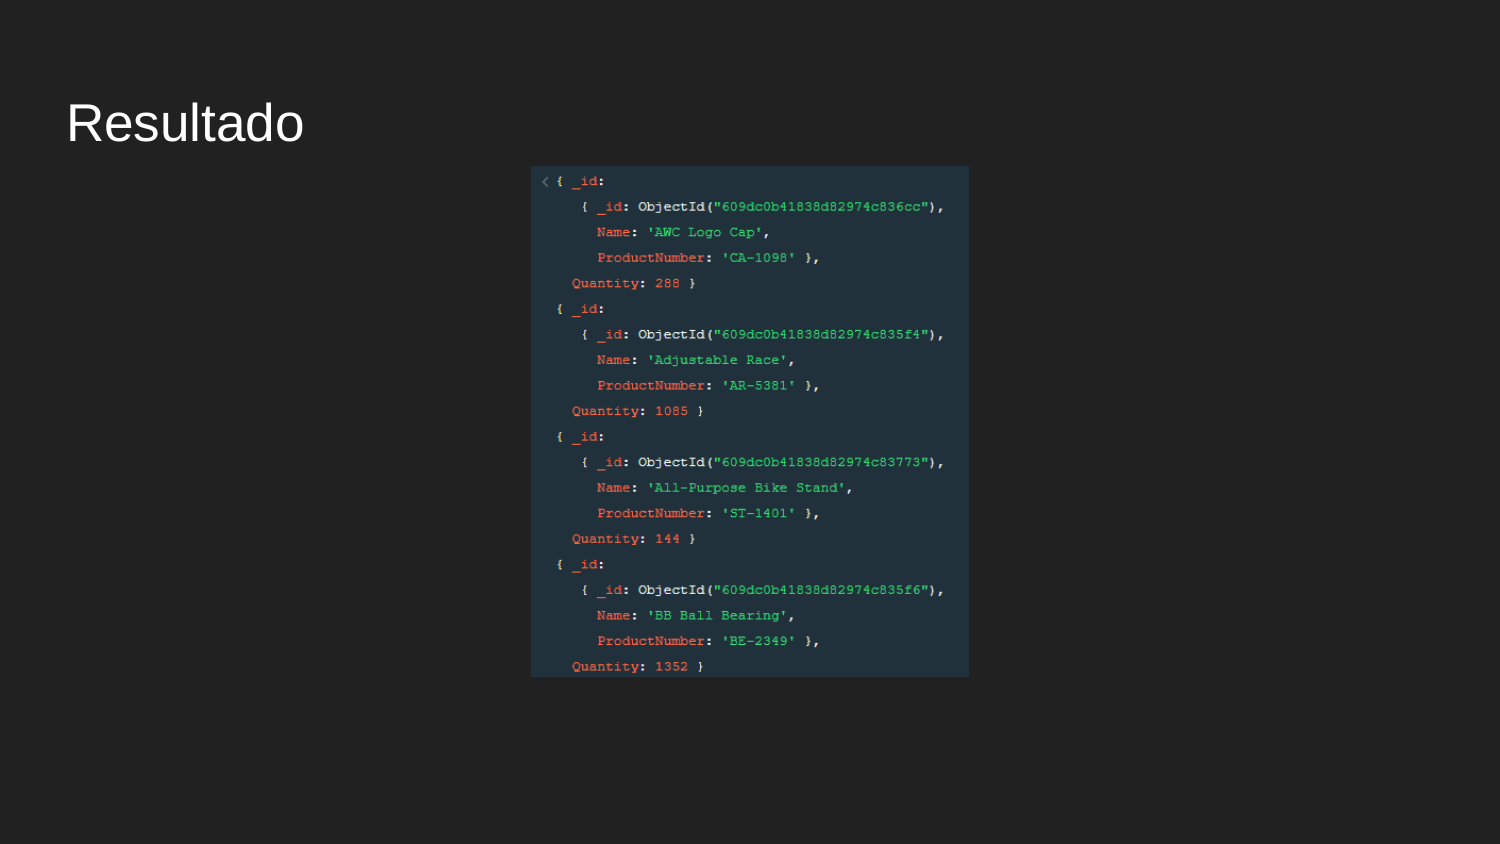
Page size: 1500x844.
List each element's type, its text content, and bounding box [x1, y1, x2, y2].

picture [530, 166, 969, 677]
title Resultado [51, 72, 1449, 167]
